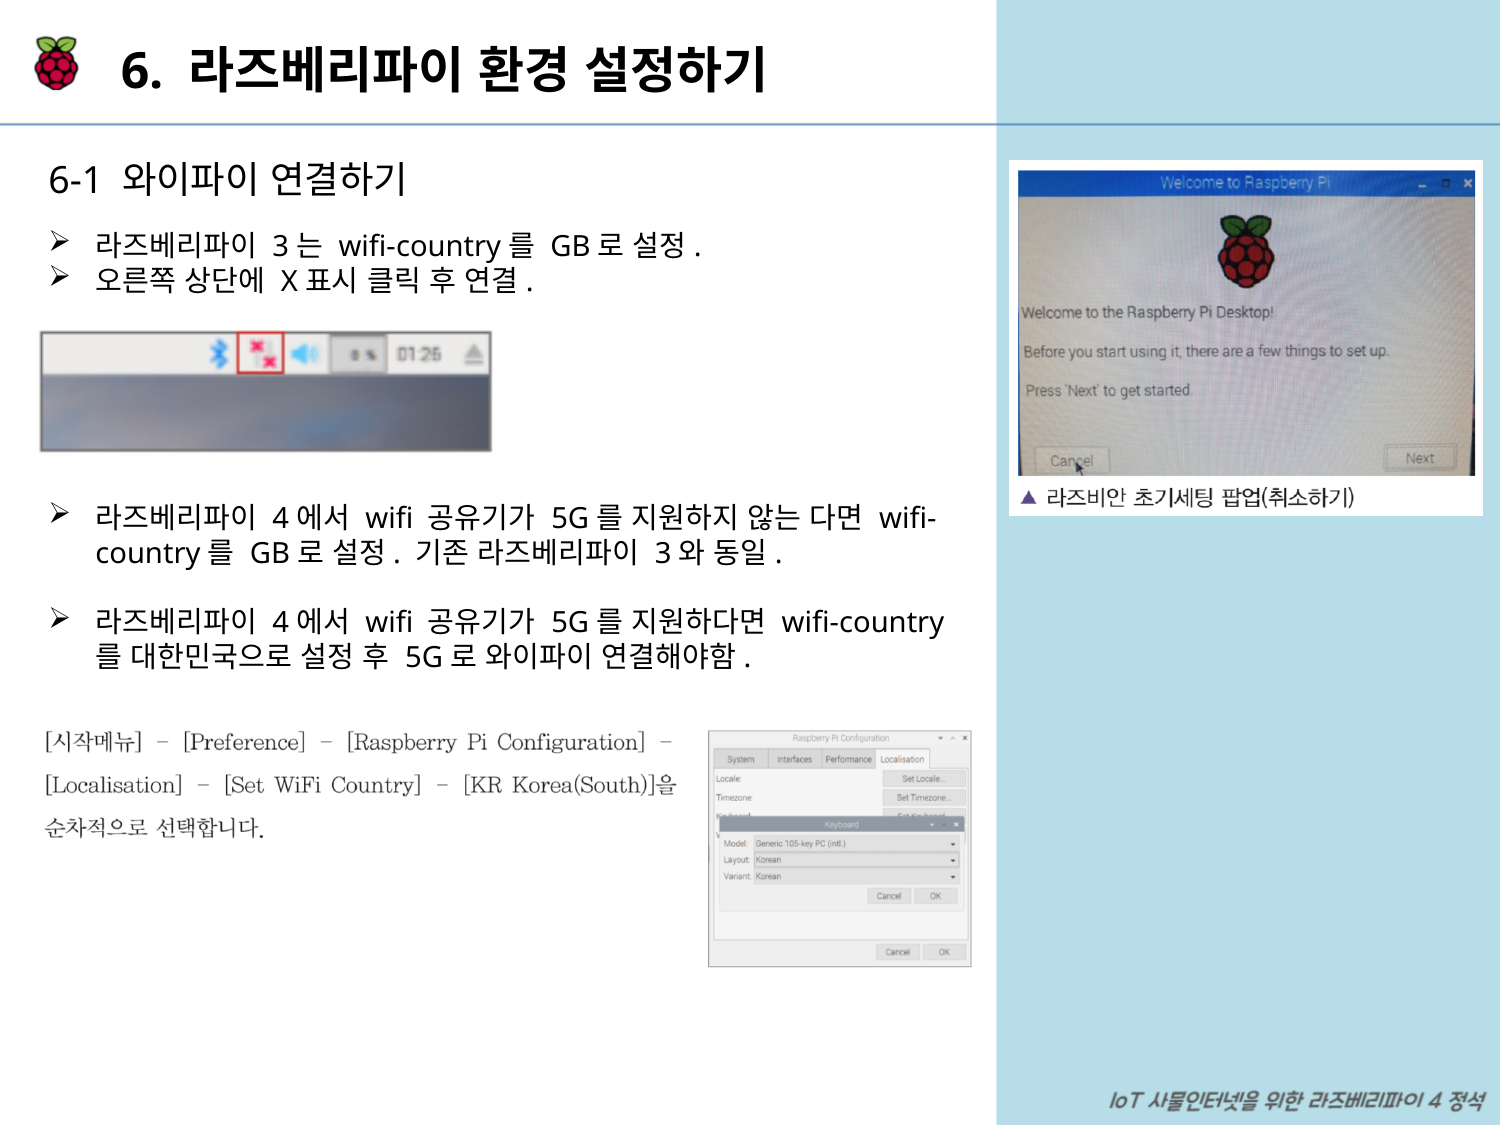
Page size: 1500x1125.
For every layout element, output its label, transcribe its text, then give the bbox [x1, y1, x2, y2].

text_box 라즈베리파이 3는 wifi-country를 GB로 설정. 오른쪽 상단에 X표시 클릭 후 연결. [33, 219, 963, 305]
text_box 라즈베리파이 4에서 wifi 공유기가 5G를 지원하지 않는 다면 wifi-country를 GB로 설정. 기존 라즈베리파이 3와 동일. 라즈베리파이 4에서 wifi 공유기가 5G를 지원하다면 wifi-country를 대한민국으로 설정 후 5G로 와이파이 연결해야함. [33, 491, 963, 682]
text_box 6. 라즈베리파이 환경 설정하기 [106, 30, 1406, 106]
picture [0, 0, 1500, 1125]
text_box 6-1 와이파이 연결하기 [33, 148, 928, 209]
